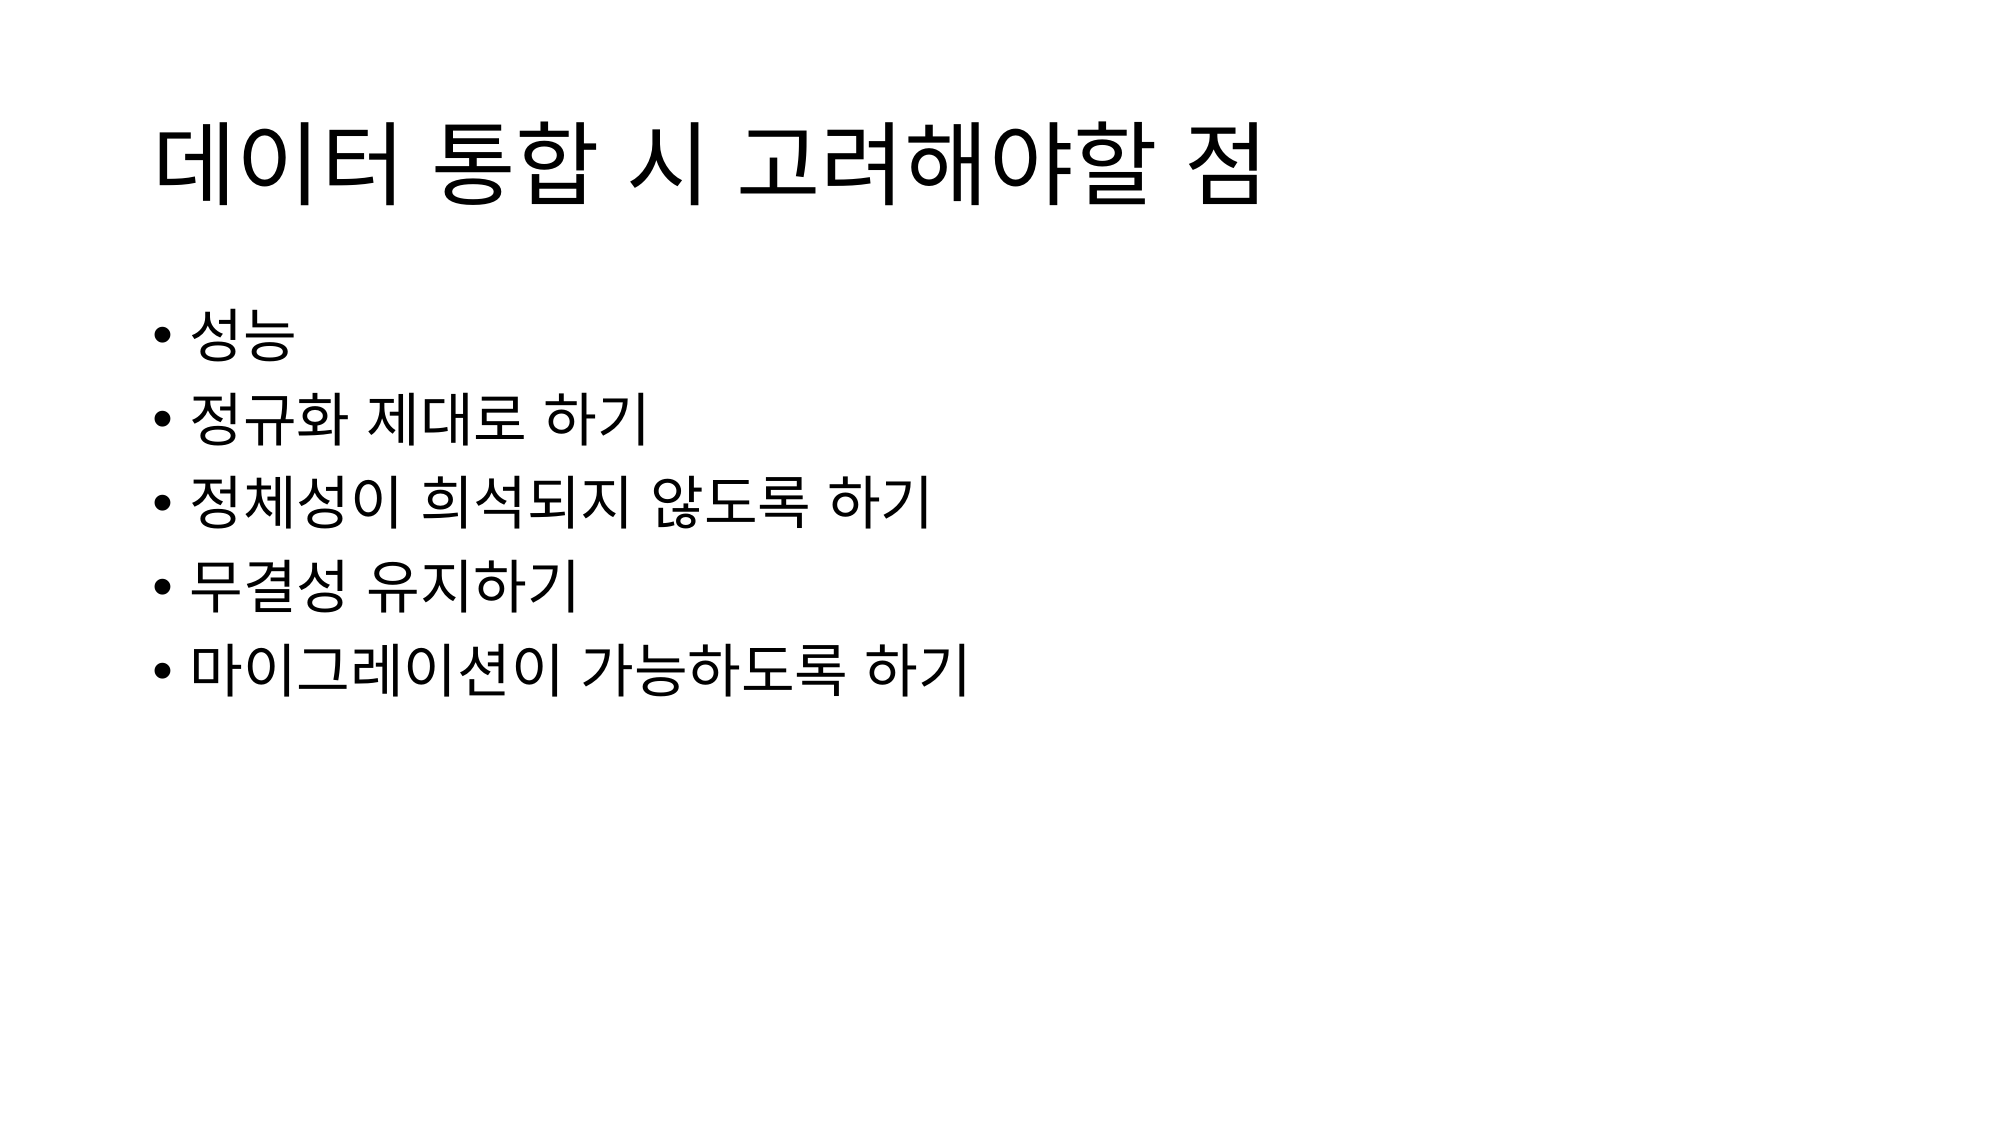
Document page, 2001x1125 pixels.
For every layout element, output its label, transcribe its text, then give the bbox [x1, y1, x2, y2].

list 성능 정규화 제대로 하기 정체성이 희석되지 않도록 하기 무결성 유지하기 마이그레이션이 가능하도록 하기 [137, 299, 1863, 1014]
title 데이터 통합 시 고려해야할 점 [137, 59, 1863, 278]
